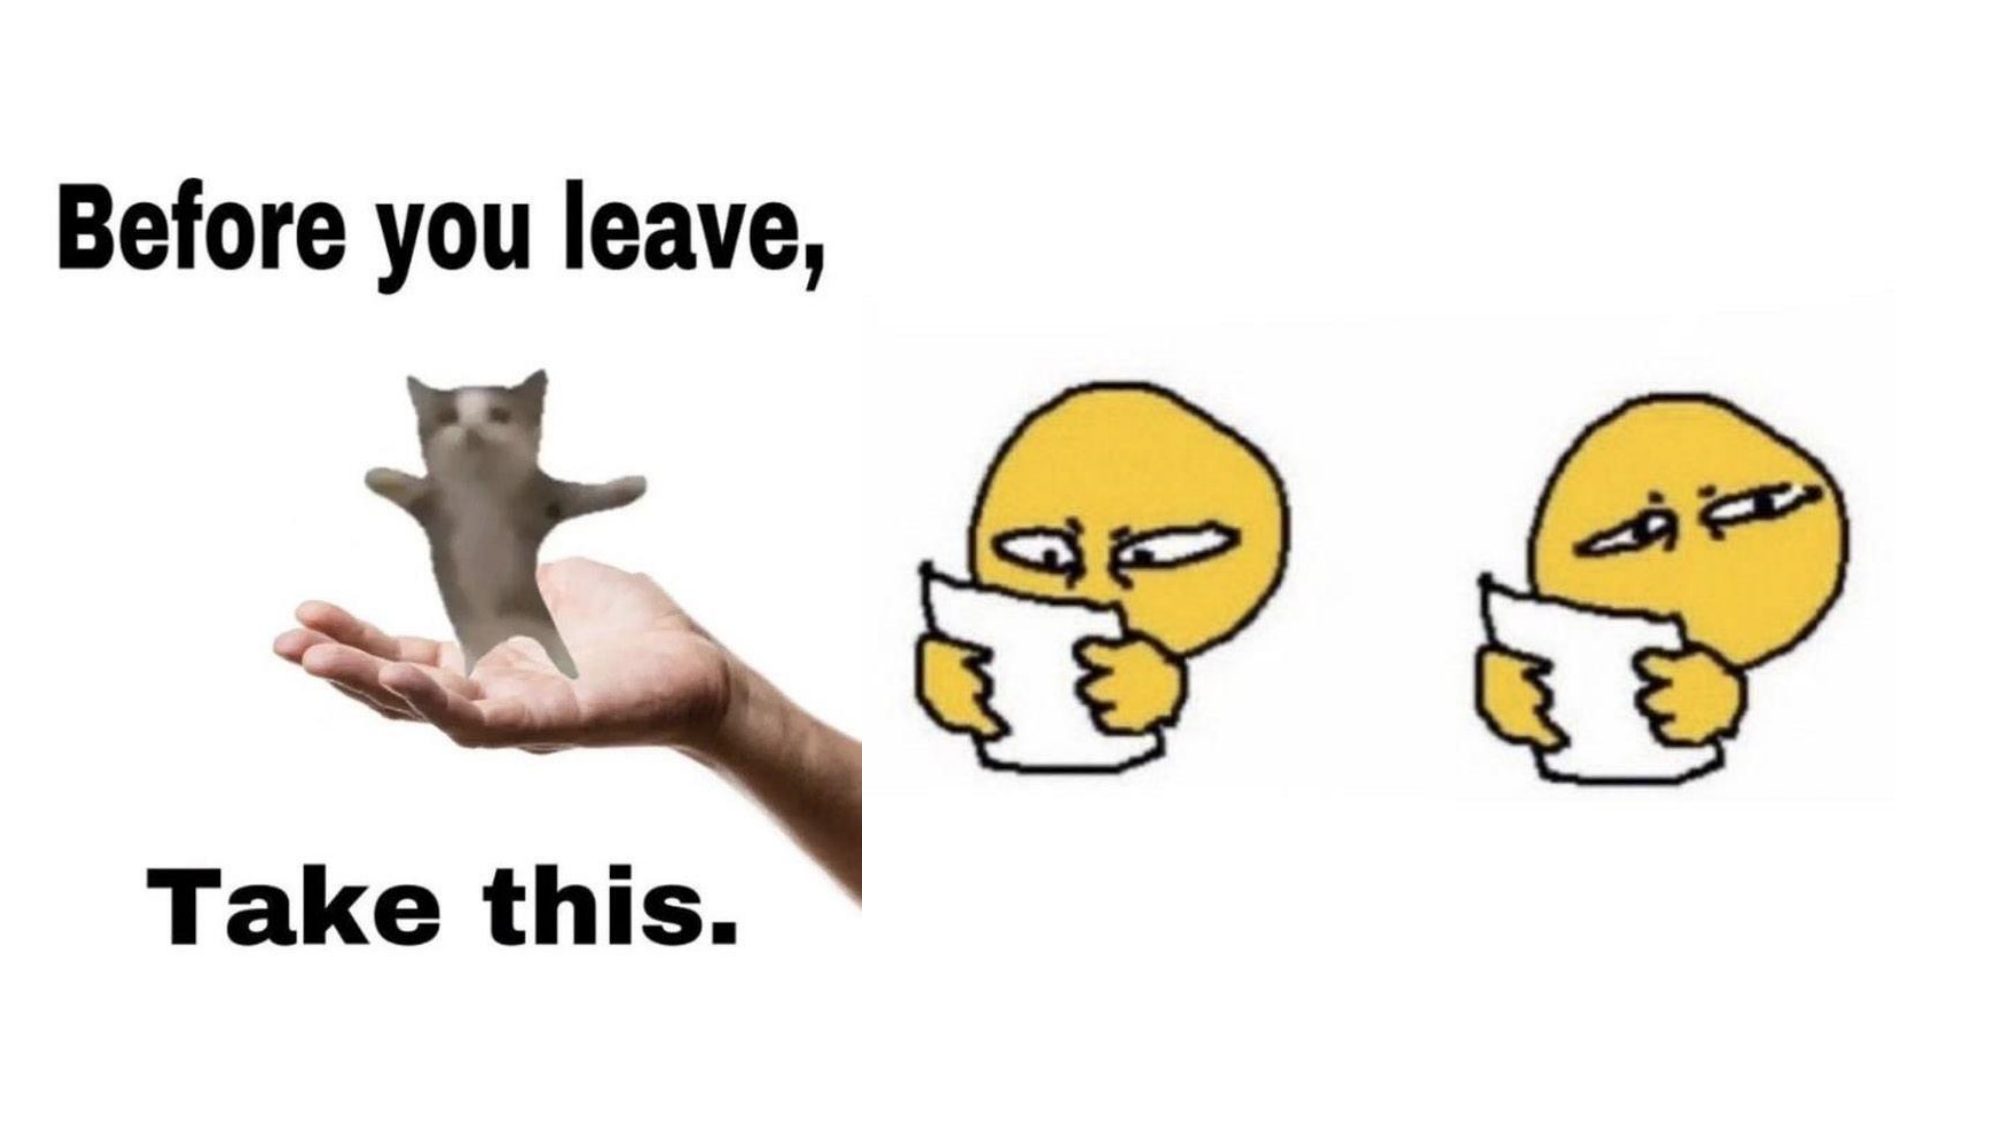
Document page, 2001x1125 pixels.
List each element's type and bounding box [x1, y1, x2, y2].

picture [21, 45, 1895, 1080]
